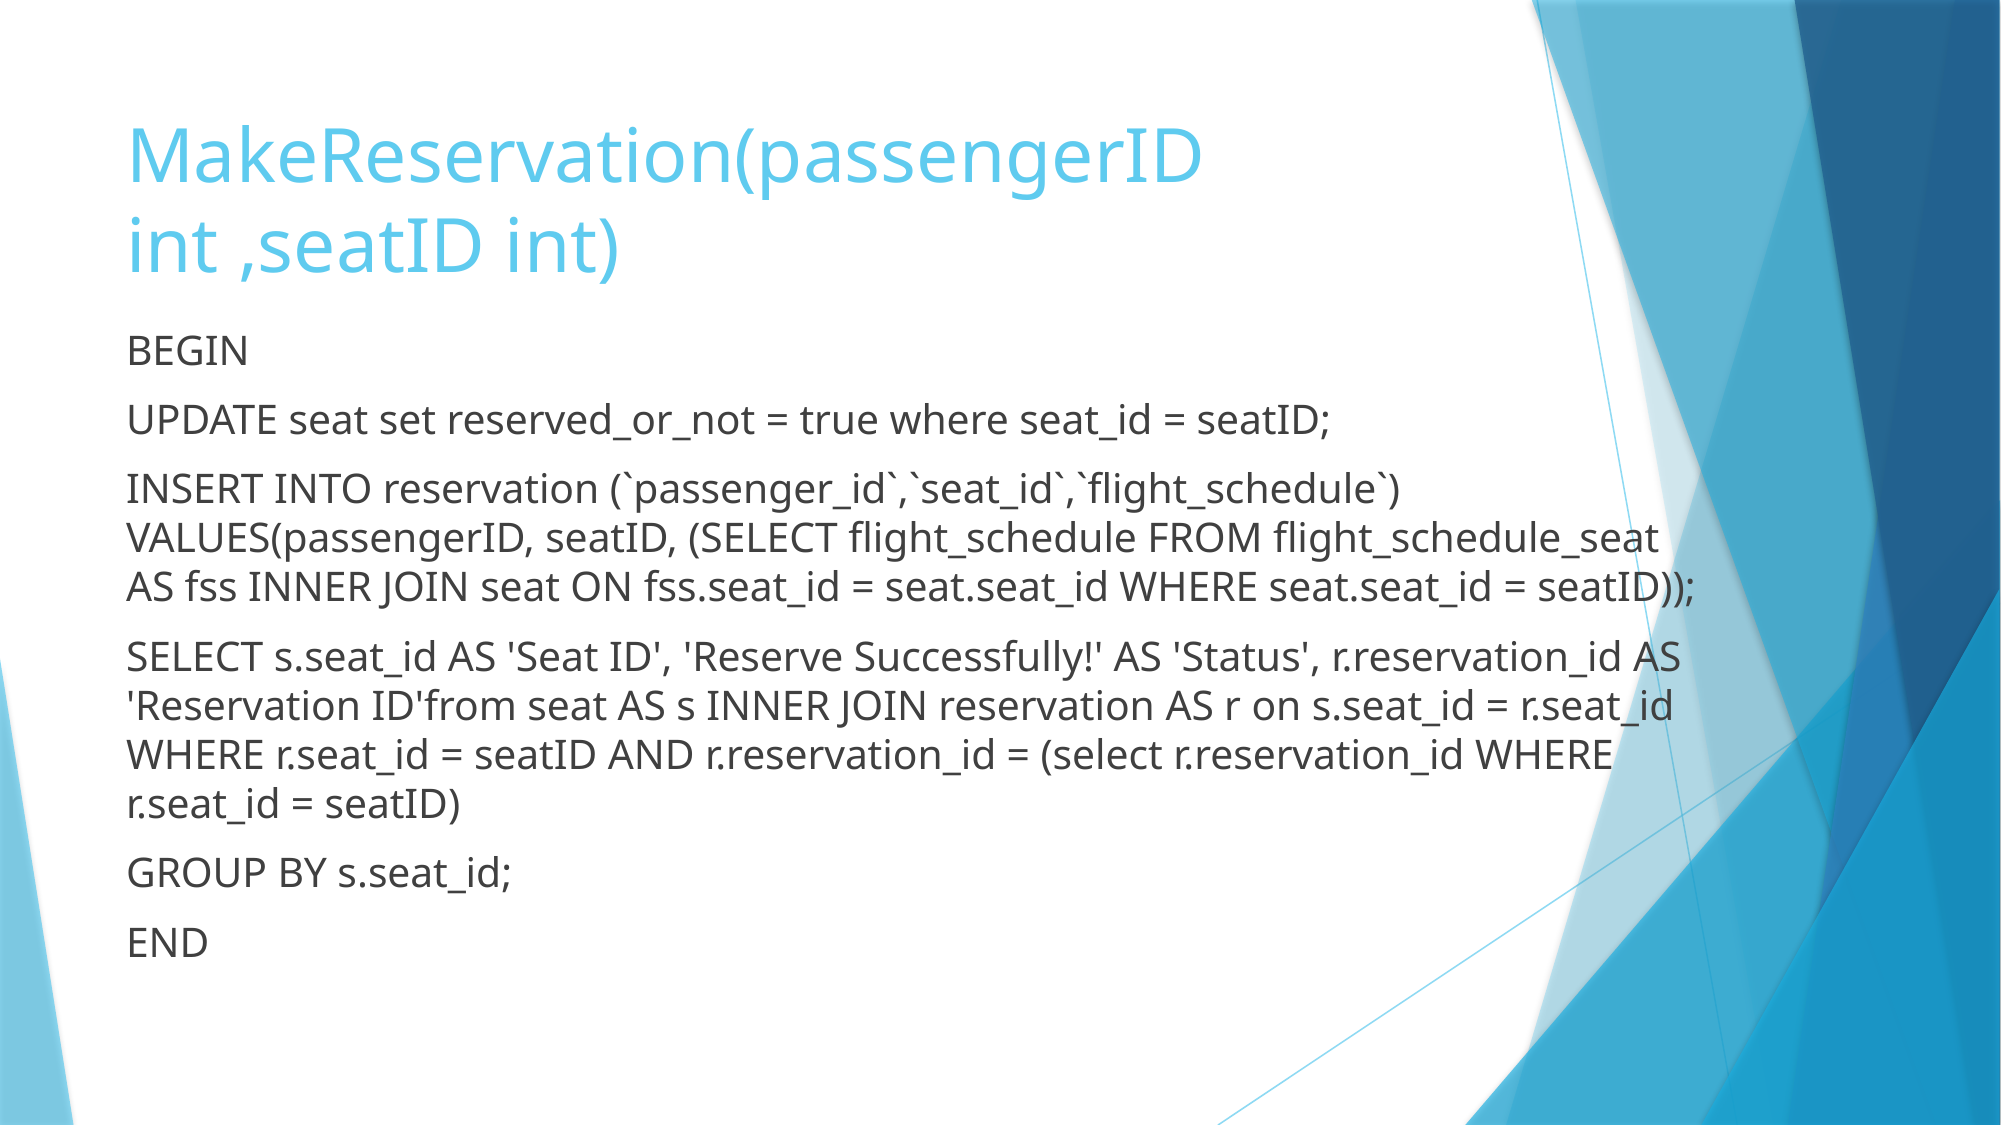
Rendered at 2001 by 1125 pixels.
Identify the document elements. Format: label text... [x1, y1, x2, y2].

title MakeReservation(passengerID int ,seatID int) [111, 99, 1522, 316]
list BEGIN UPDATE seat set reserved_or_not = true where seat_id = seatID; INSERT INTO reservation (`passenger_id`,`seat_id`,`flight_schedule`) VALUES(passengerID, seatID, (SELECT flight_schedule FROM flight_schedule_seat AS fss INNER JOIN seat ON fss.seat_id = seat.seat_id WHERE seat.seat_id = seatID)); SELECT s.seat_id AS 'Seat ID', 'Reserve Successfully!' AS 'Status', r.reservation_id AS 'Reservation ID'from seat AS s INNER JOIN reservation AS r on s.seat_id = r.seat_id WHERE r.seat_id = seatID AND r.reservation_id = (select r.reservation_id WHERE r.seat_id = seatID) GROUP BY s.seat_id; END [111, 316, 1715, 991]
